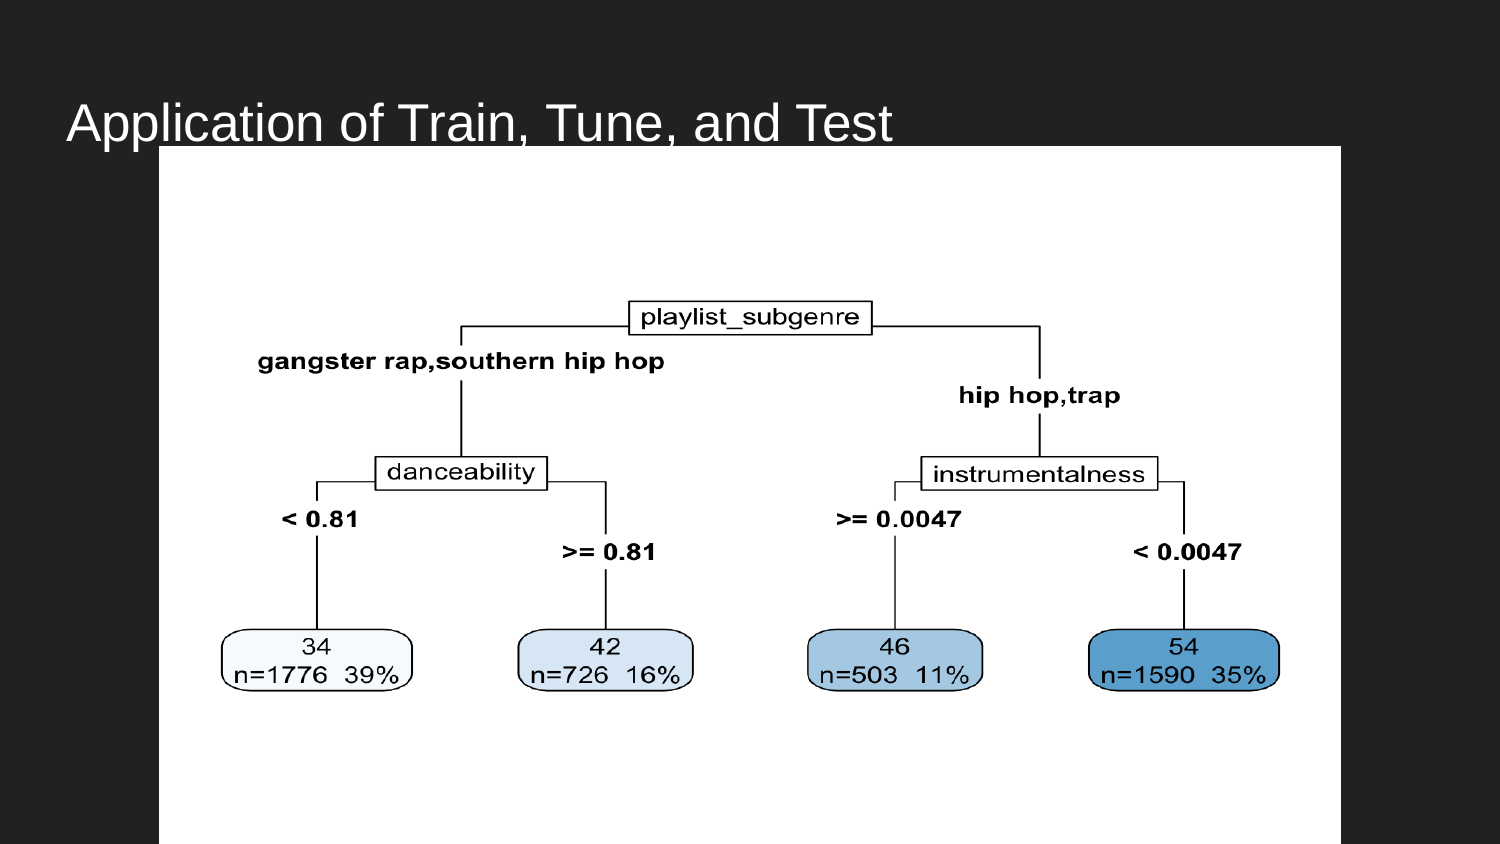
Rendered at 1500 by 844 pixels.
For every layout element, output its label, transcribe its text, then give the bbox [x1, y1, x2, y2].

title Application of Train, Tune, and Test [51, 72, 1449, 167]
picture [159, 146, 1341, 844]
